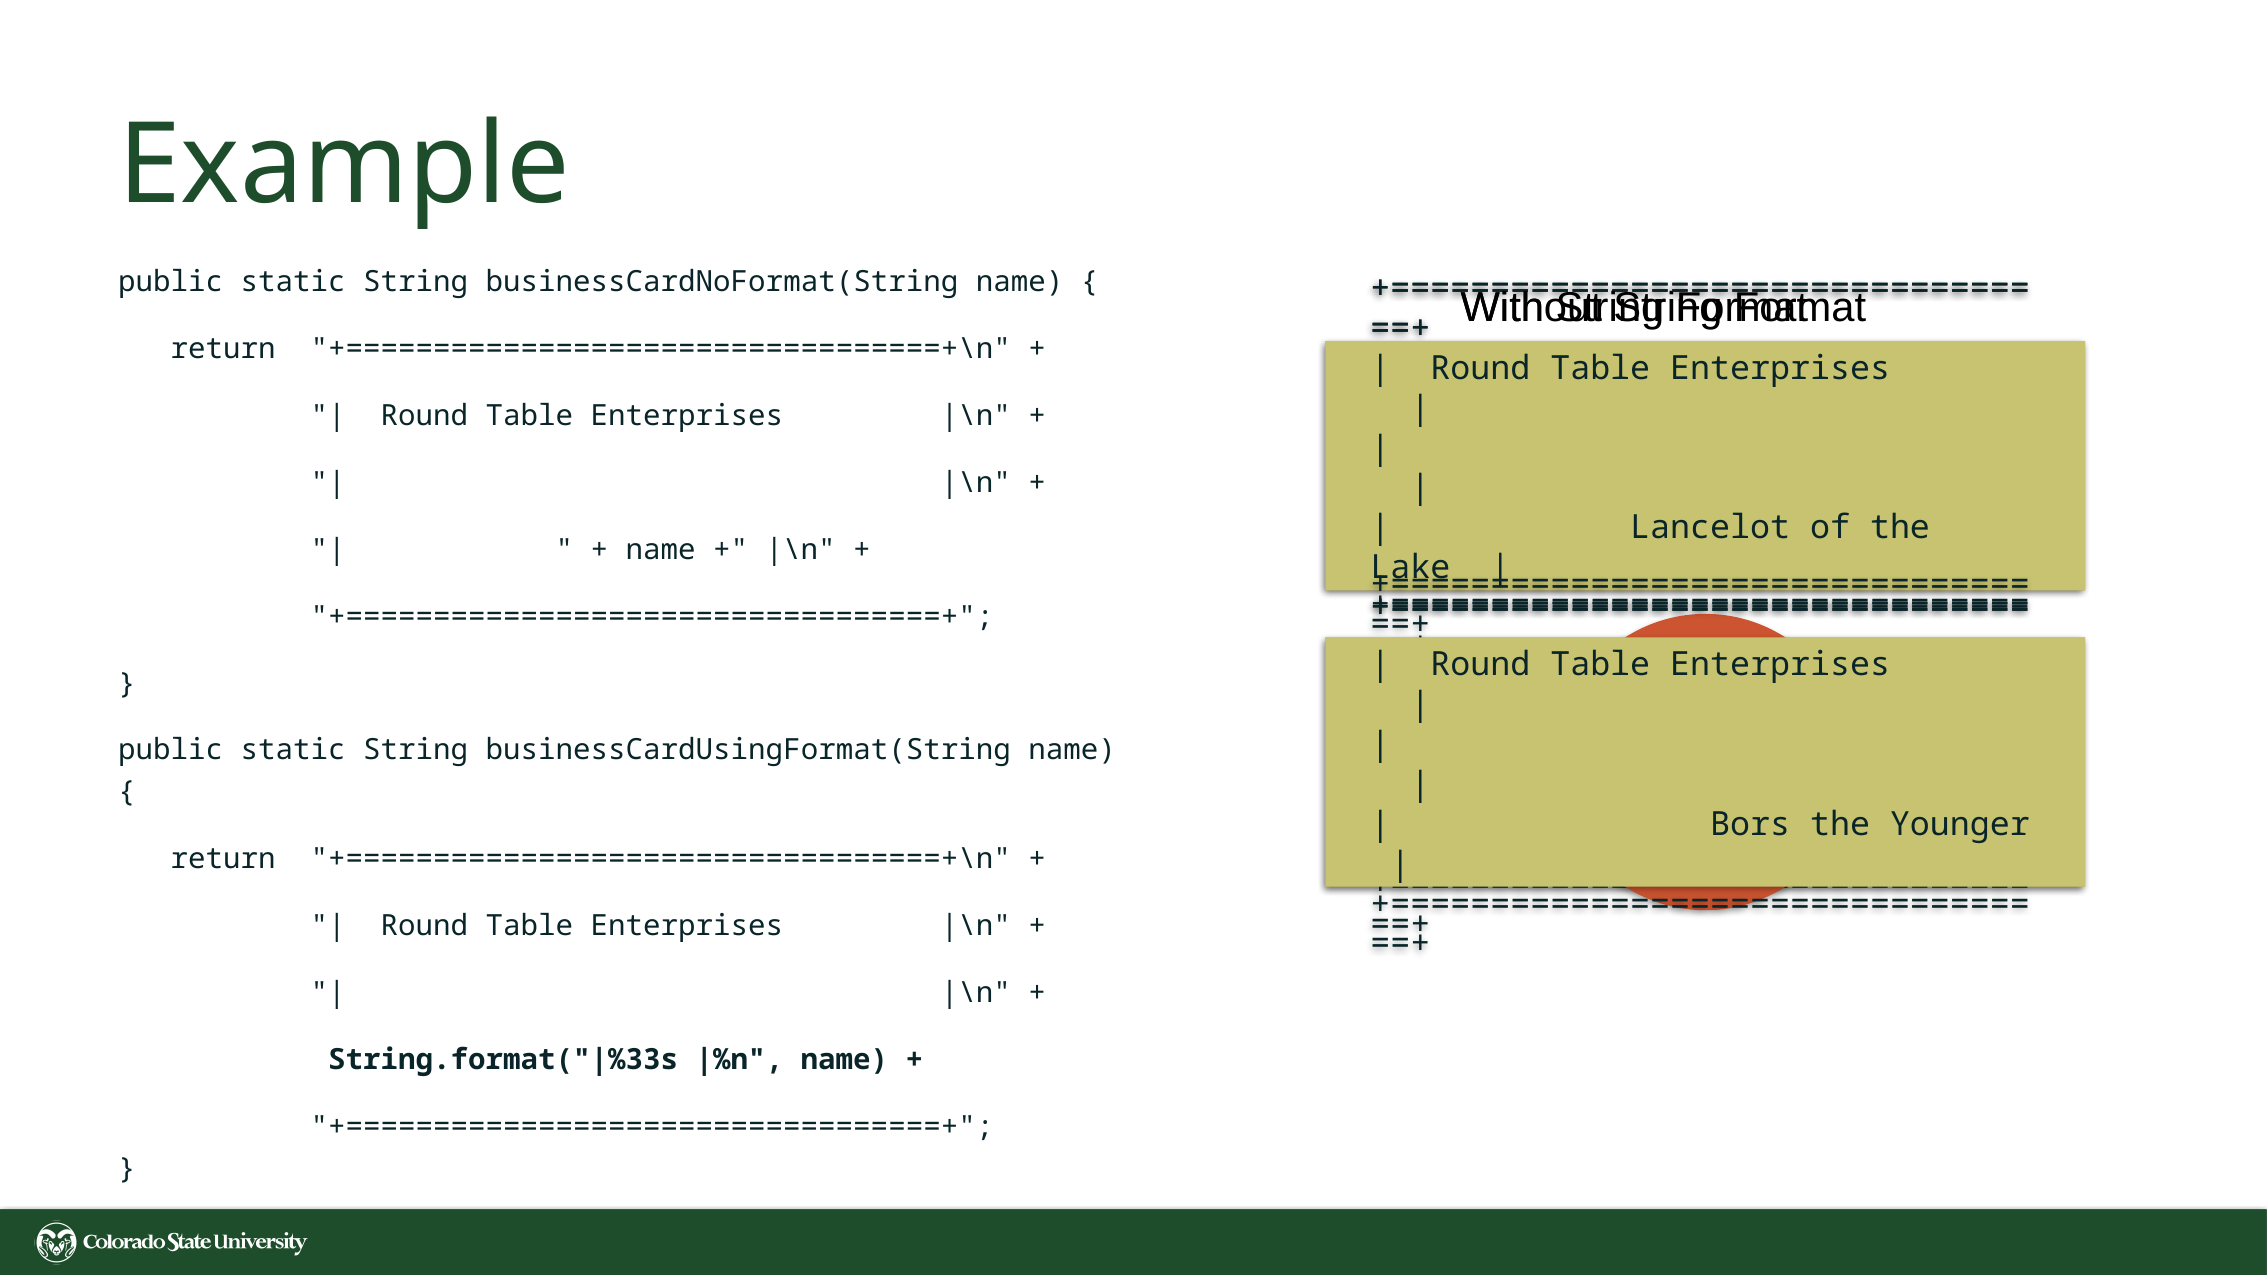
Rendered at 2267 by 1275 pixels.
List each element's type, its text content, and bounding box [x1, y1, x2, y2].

text_box +==================================+ | Round Table Enterprises | | | | Lancelot of the Lake | +==================================+ [1325, 340, 2086, 591]
title Example [103, 73, 2164, 241]
list public static String businessCardNoFormat(String name) { return "+==================================+\n" + "| Round Table Enterprises |\n" + "| |\n" + "| " + name +" |\n" + "+==================================+"; } public static String businessCardUsingFormat(String name) { return "+==================================+\n" + "| Round Table Enterprises |\n" + "| |\n" + String.format("|%33s |%n", name) + "+==================================+"; } [103, 240, 1134, 1164]
text_box [1640, 896, 1771, 911]
text_box With String Format [1445, 272, 1965, 338]
text_box [1627, 613, 1784, 635]
picture [24, 1209, 319, 1275]
text_box +==================================+ | Round Table Enterprises | | | | Bors the Younger | +==================================+ [1325, 637, 2086, 887]
